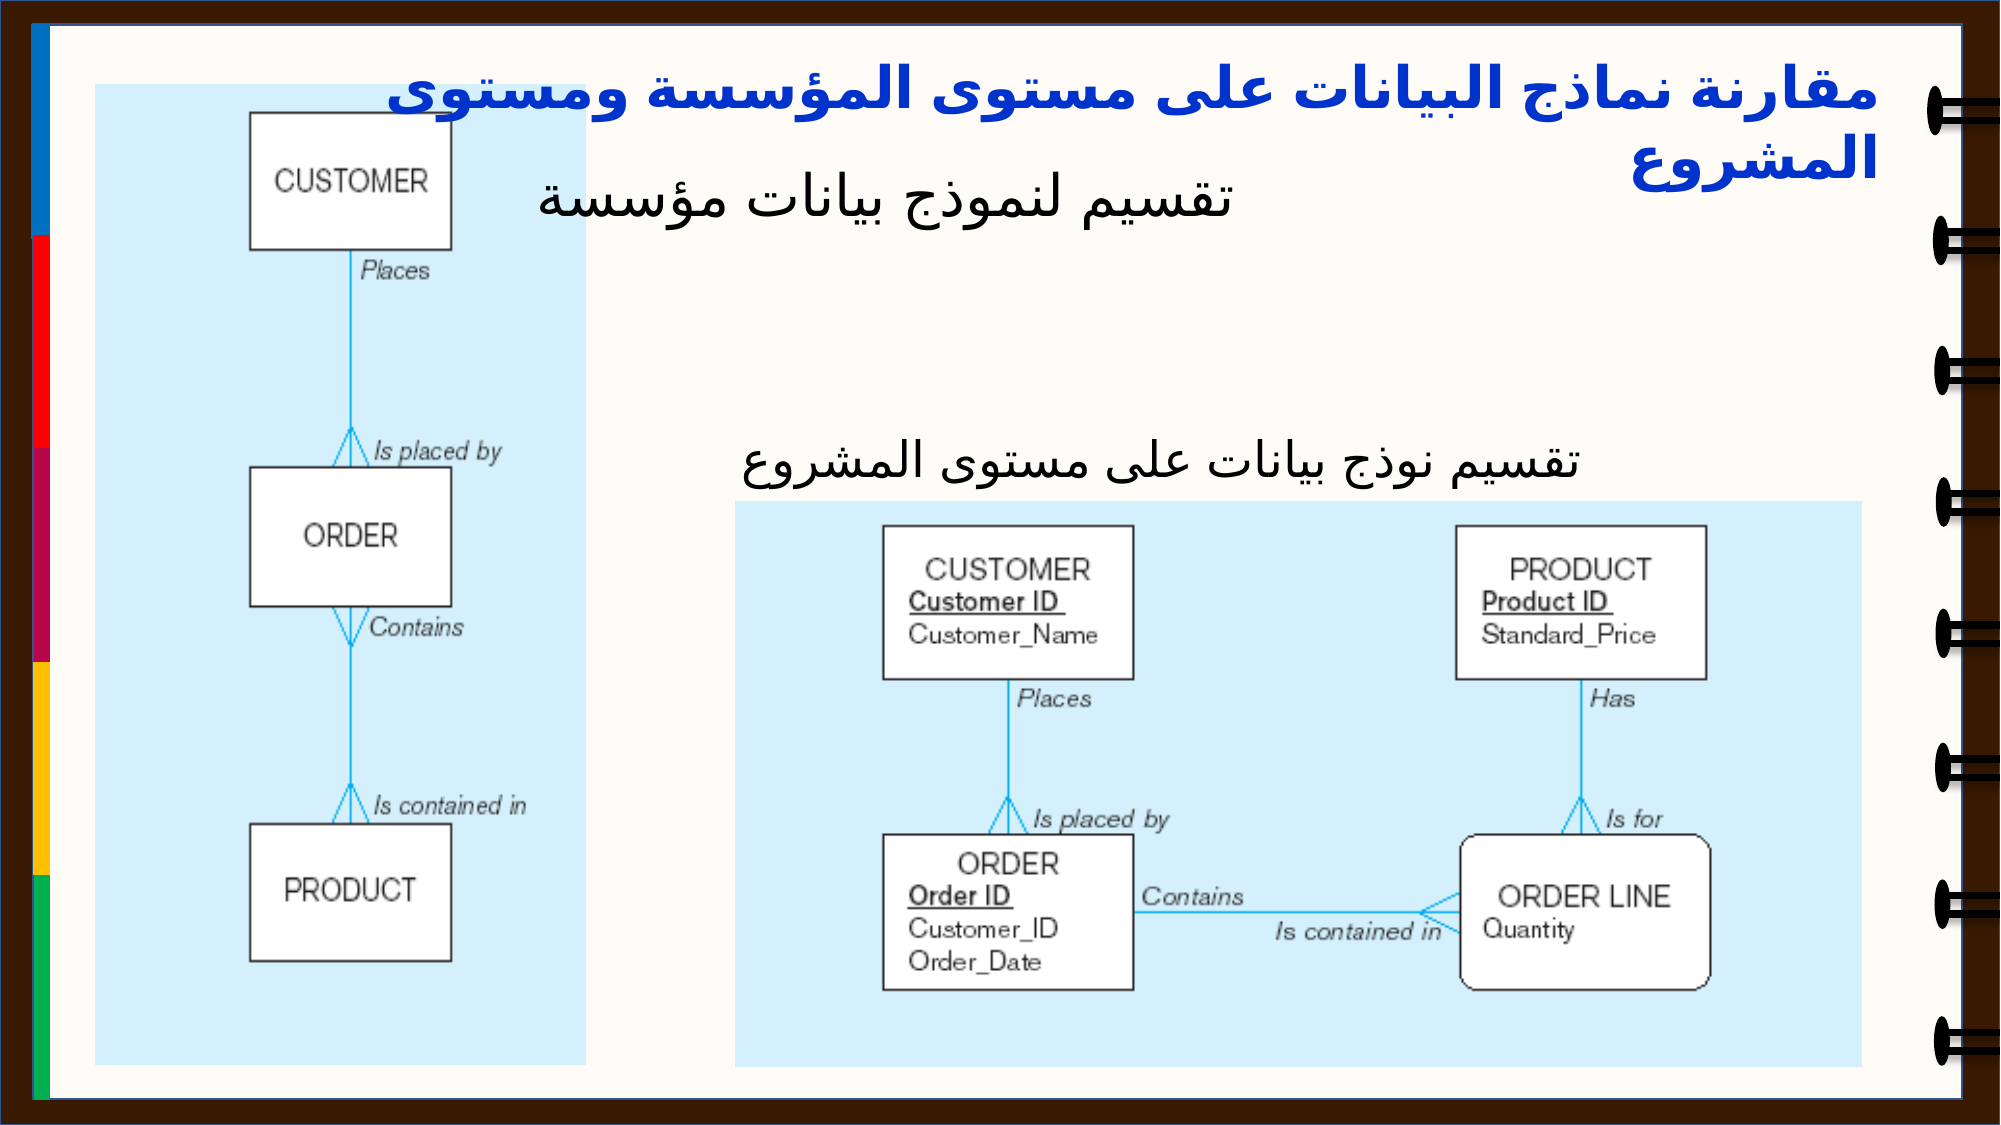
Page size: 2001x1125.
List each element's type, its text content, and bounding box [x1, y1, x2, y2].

text_box [1939, 246, 2000, 255]
text_box مقارنة نماذج البيانات على مستوى المؤسسة ومستوى المشروع [147, 42, 1896, 118]
text_box [1932, 215, 1948, 254]
text_box [33, 662, 50, 875]
text_box [34, 448, 50, 662]
text_box [1946, 489, 2000, 498]
text_box [1934, 345, 1950, 383]
text_box [34, 875, 50, 1100]
text_box [1935, 742, 1950, 780]
text_box [32, 23, 1963, 1100]
text_box [1942, 639, 2000, 648]
text_box [1935, 477, 1951, 515]
text_box [1934, 116, 2000, 125]
text_box [1943, 228, 2000, 236]
text_box [1944, 1028, 2000, 1037]
text_box [1941, 910, 2000, 918]
text_box [1942, 508, 2000, 516]
picture [735, 501, 1862, 1067]
text_box [1937, 98, 2000, 106]
text_box تقسيم لنموذج بيانات مؤسسة [586, 150, 1250, 236]
text_box [1944, 891, 2000, 900]
text_box [1945, 621, 2000, 629]
text_box [1934, 879, 1950, 917]
text_box تقسيم نوذج بيانات على مستوى المشروع [726, 420, 1597, 496]
text_box [31, 24, 50, 239]
text_box [1944, 358, 2000, 366]
text_box [1941, 773, 2000, 782]
text_box [1933, 1016, 1949, 1054]
picture [95, 84, 586, 1065]
text_box [1927, 85, 1942, 123]
text_box [33, 235, 50, 450]
text_box [1940, 1047, 2000, 1055]
text_box [1941, 376, 2000, 385]
text_box [0, 0, 2000, 1125]
text_box [1935, 608, 1951, 646]
text_box [1945, 755, 2000, 763]
